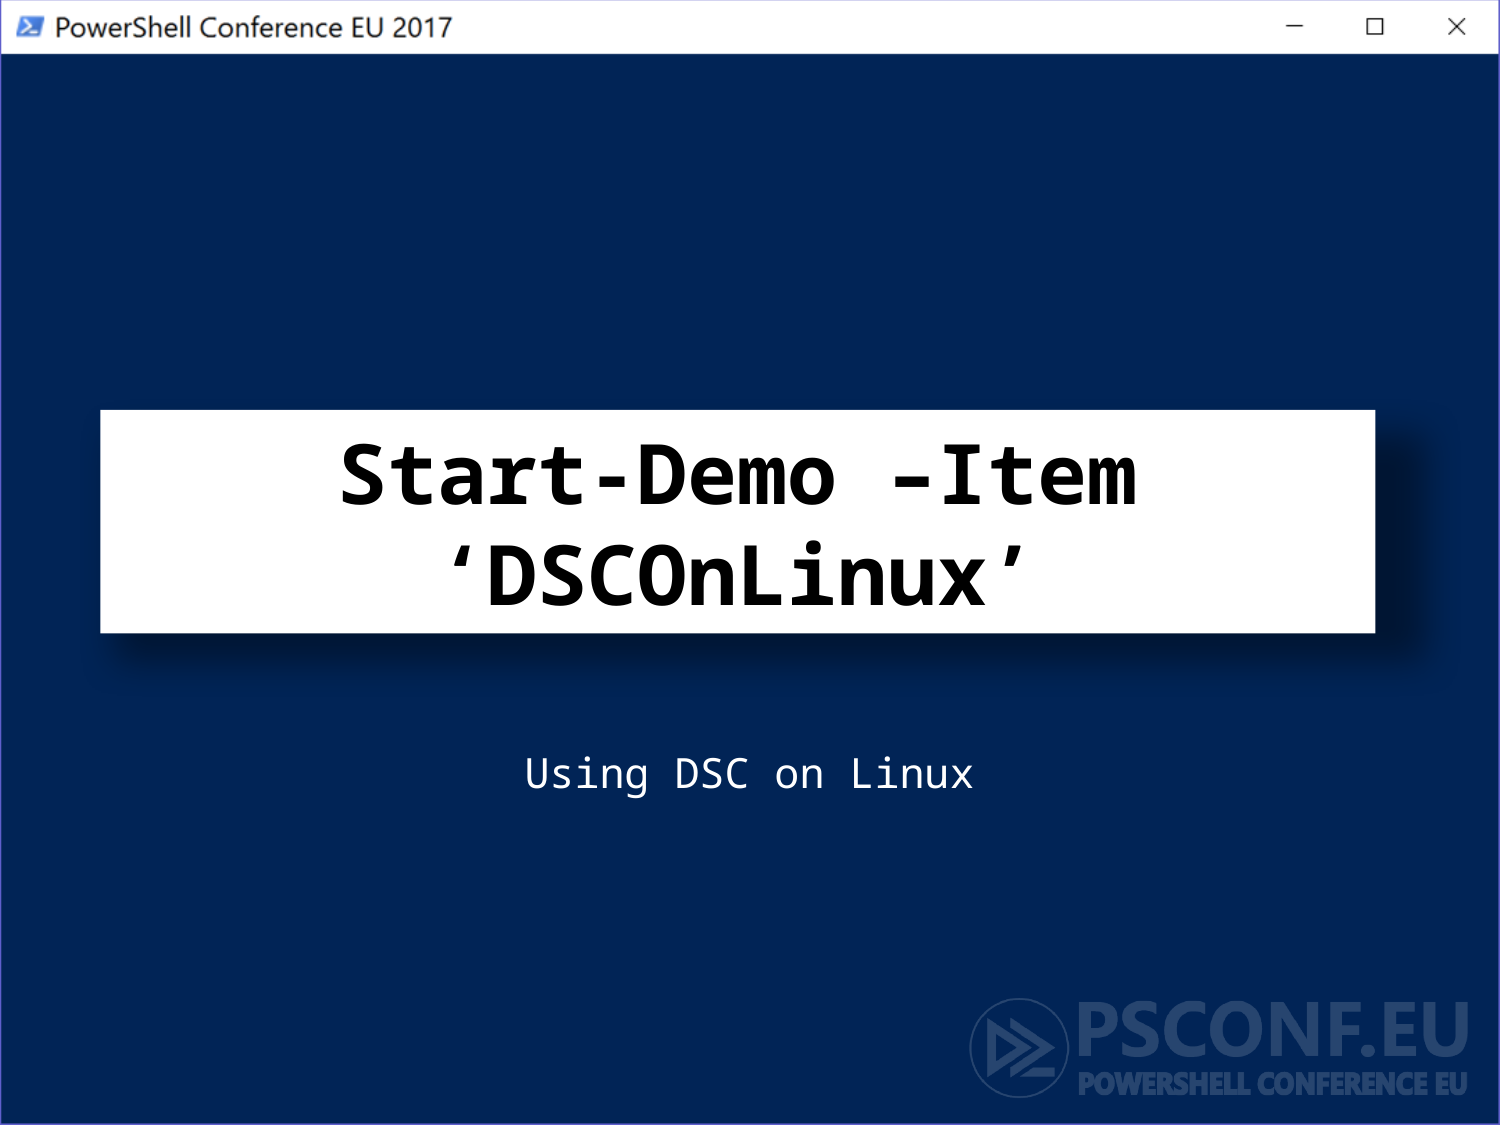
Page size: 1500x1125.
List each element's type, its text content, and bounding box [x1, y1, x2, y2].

list Using DSC on Linux [112, 739, 1388, 986]
title Start-Demo –Item ‘DSCOnLinux’ [94, 404, 1382, 640]
picture [0, 0, 1500, 1125]
